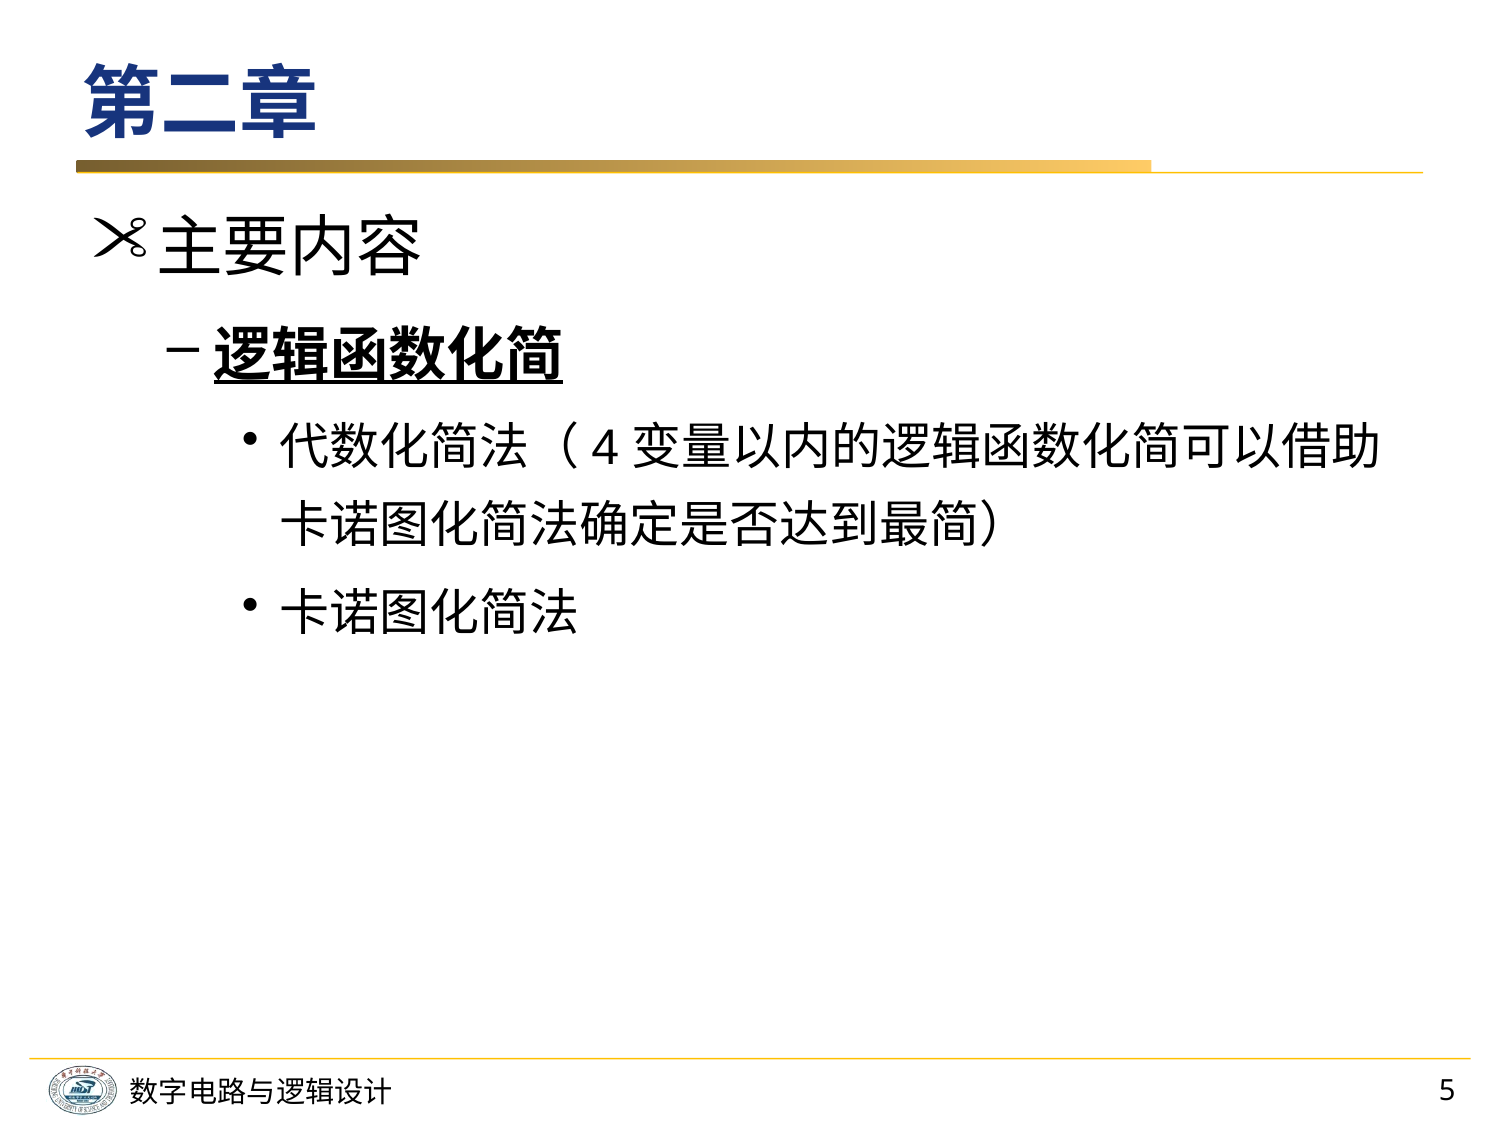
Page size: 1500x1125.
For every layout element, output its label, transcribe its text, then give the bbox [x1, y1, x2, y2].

list 主要内容 逻辑函数化简 代数化简法（4变量以内的逻辑函数化简可以借助卡诺图化简法确定是否达到最简） 卡诺图化简法 [76, 172, 1424, 1035]
footer 数字电路与逻辑设计 [114, 1065, 429, 1116]
title 第二章 [66, 0, 1301, 200]
slide_number 5 [1120, 1063, 1471, 1125]
picture [46, 1063, 119, 1116]
